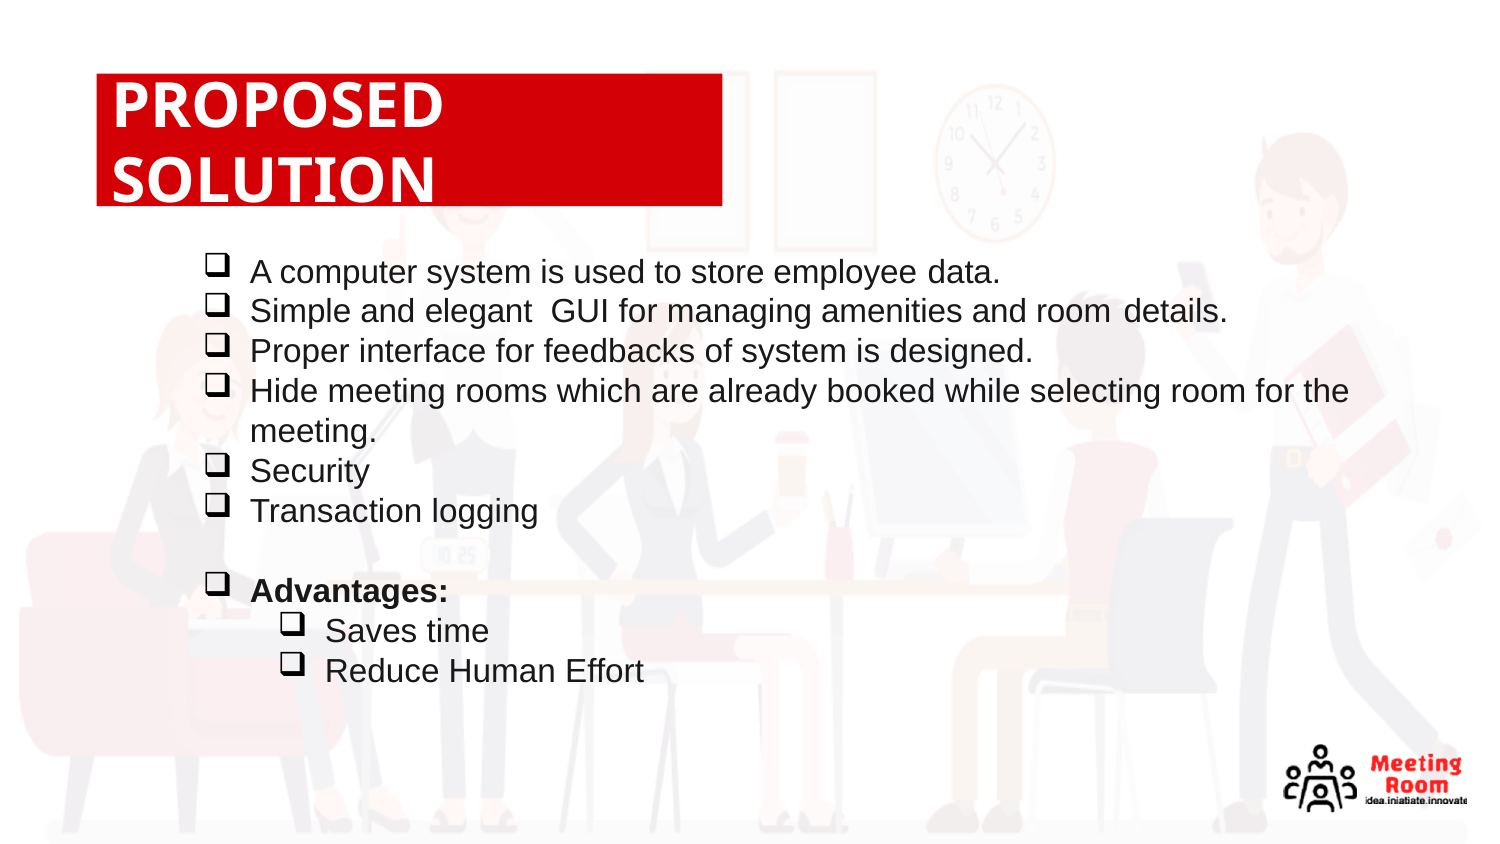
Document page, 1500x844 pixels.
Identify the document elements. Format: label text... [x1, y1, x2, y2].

picture [1283, 730, 1467, 827]
title PROPOSED SOLUTION [96, 73, 723, 207]
text_box A computer system is used to store employee data. Simple and elegant GUI for managing amenities and room details. Proper interface for feedbacks of system is designed. Hide meeting rooms which are already booked while selecting room for the meeting. Security Transaction logging Advantages: Saves time Reduce Human Effort [186, 242, 1387, 737]
